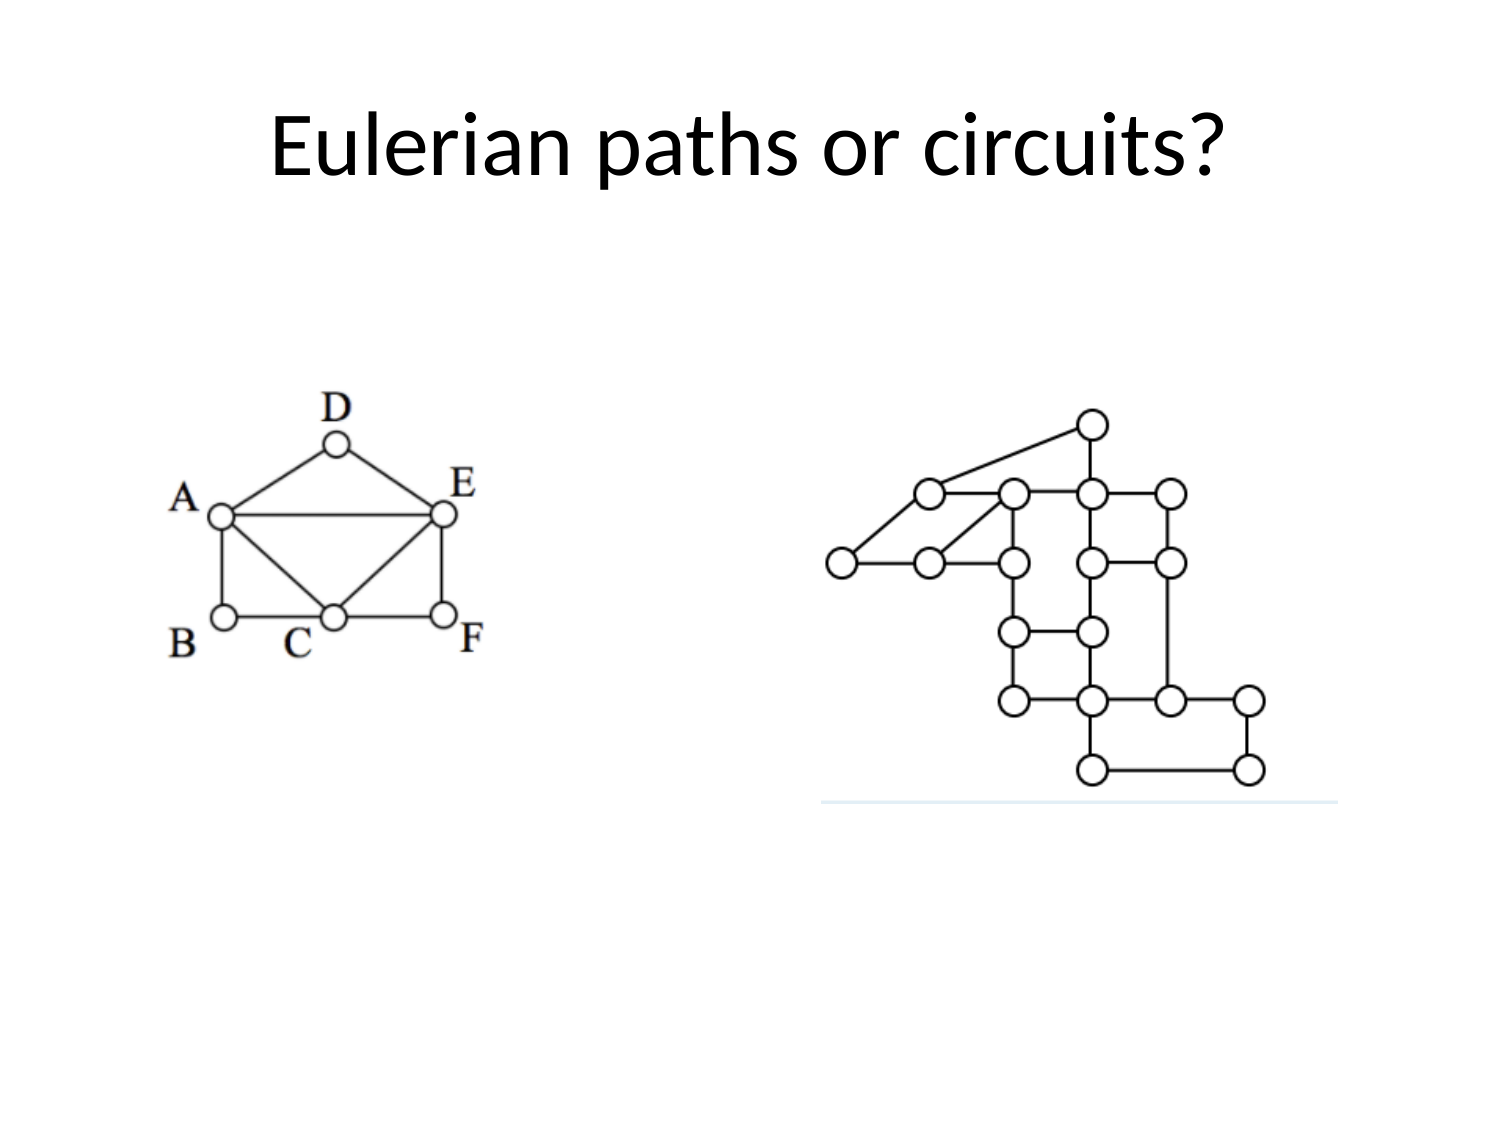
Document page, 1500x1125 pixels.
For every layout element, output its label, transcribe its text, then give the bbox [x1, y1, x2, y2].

title Eulerian paths or circuits? [75, 45, 1425, 233]
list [162, 387, 543, 671]
picture [821, 387, 1338, 804]
